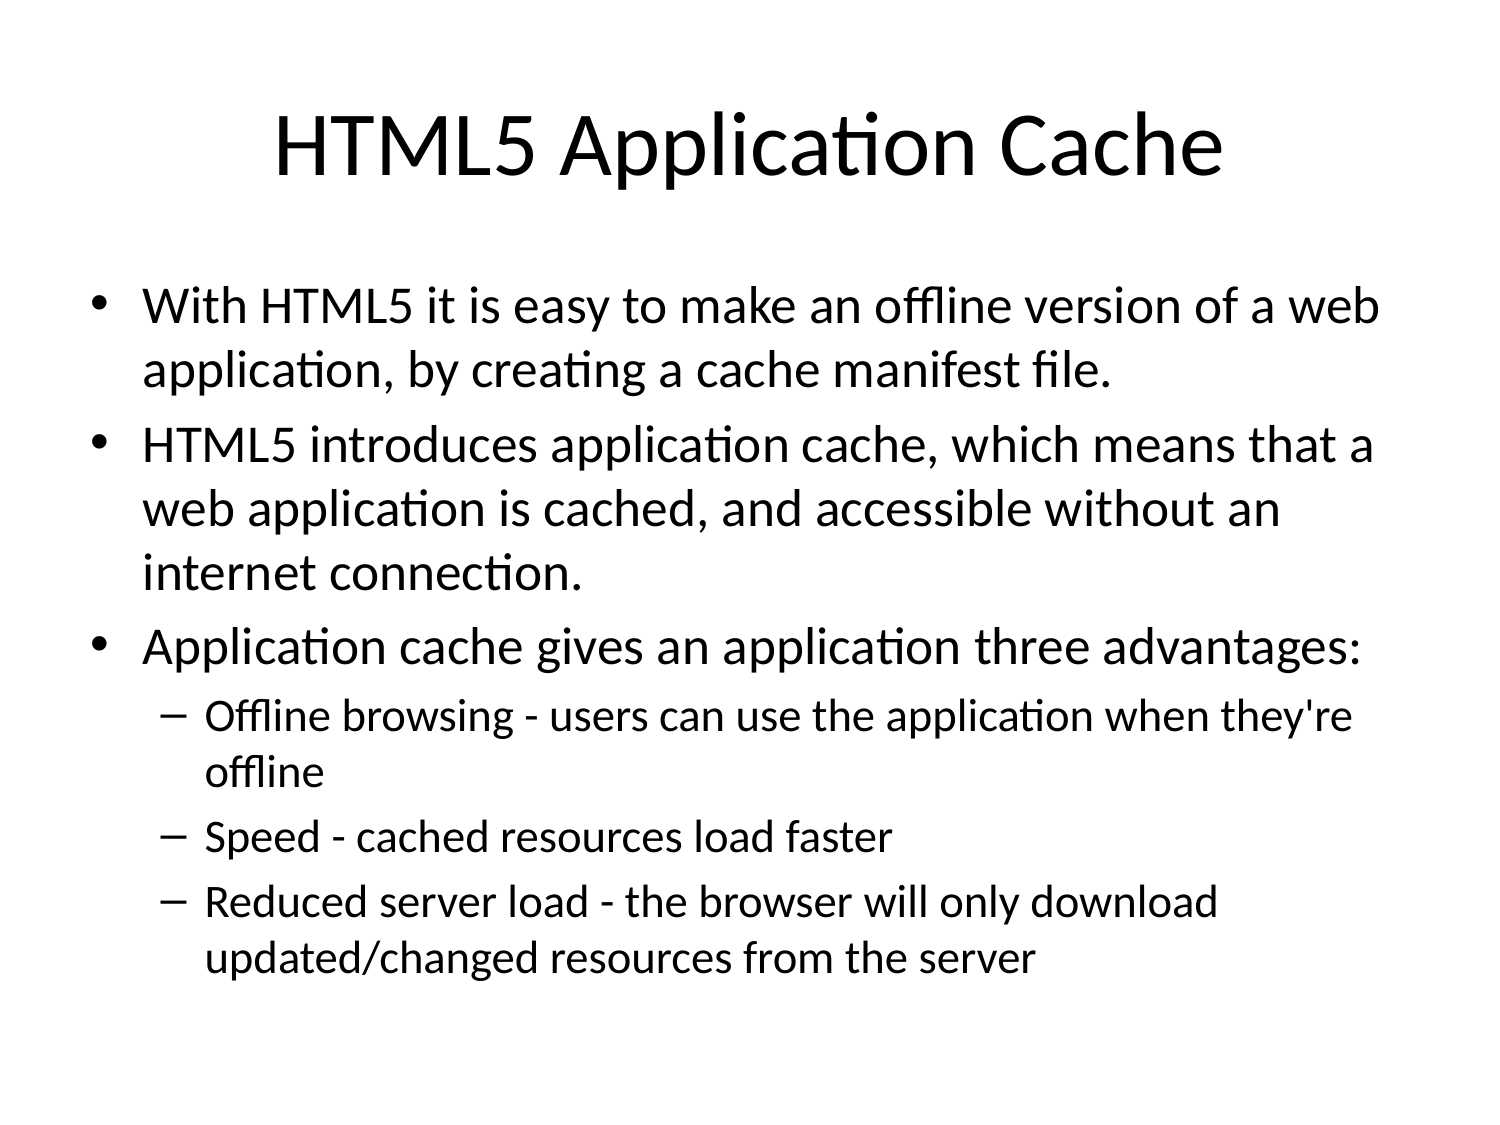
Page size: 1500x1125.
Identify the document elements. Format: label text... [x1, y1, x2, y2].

title HTML5 Application Cache [75, 45, 1425, 233]
list With HTML5 it is easy to make an offline version of a web application, by creating a cache manifest file. HTML5 introduces application cache, which means that a web application is cached, and accessible without an internet connection. Application cache gives an application three advantages: Offline browsing - users can use the application when they're offline Speed - cached resources load faster Reduced server load - the browser will only download updated/changed resources from the server [75, 262, 1425, 1005]
